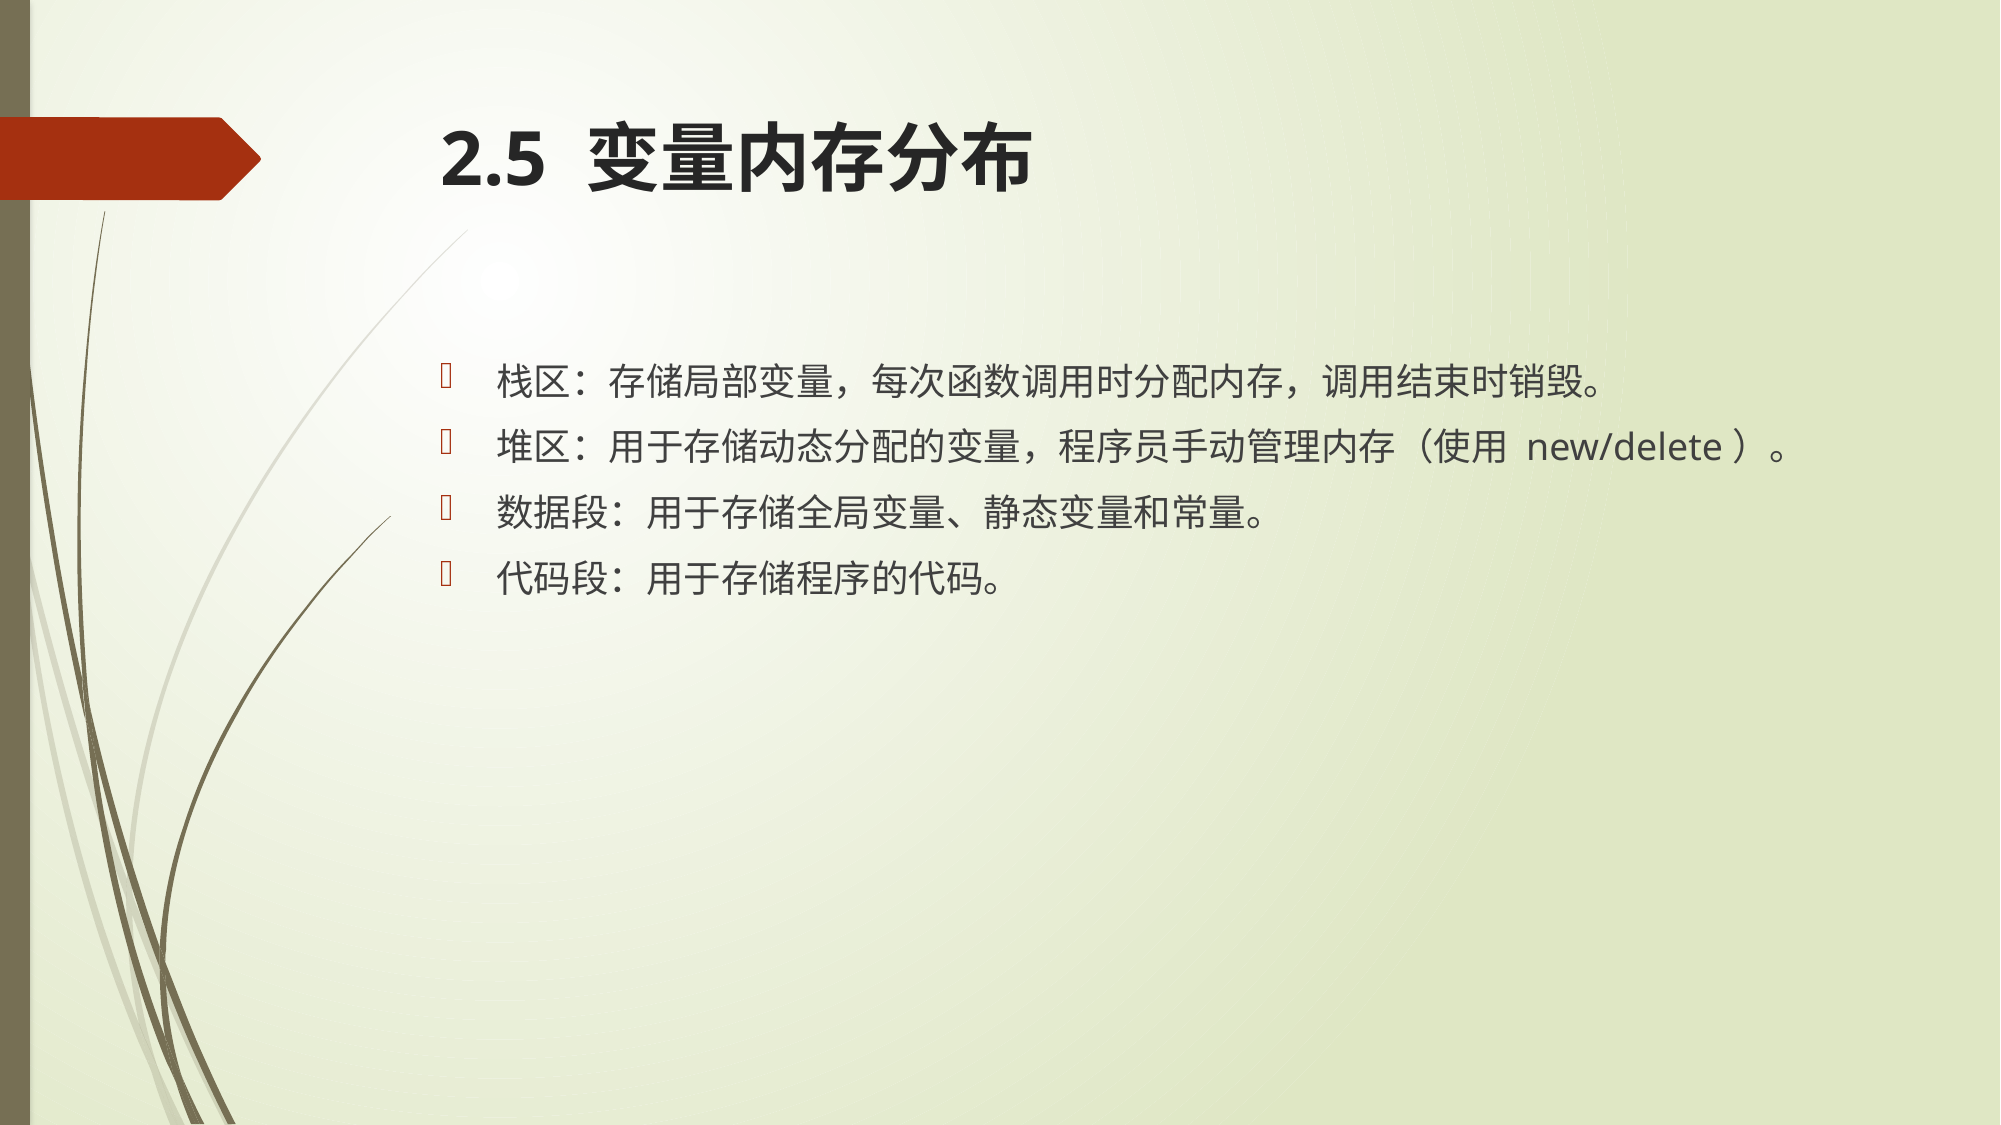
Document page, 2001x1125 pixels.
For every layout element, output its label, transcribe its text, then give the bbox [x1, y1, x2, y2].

list 栈区：存储局部变量，每次函数调用时分配内存，调用结束时销毁。 堆区：用于存储动态分配的变量，程序员手动管理内存（使用 new/delete）。 数据段：用于存储全局变量、静态变量和常量。 代码段：用于存储程序的代码。 [424, 350, 1888, 970]
title 2.5 变量内存分布 [425, 102, 1888, 313]
